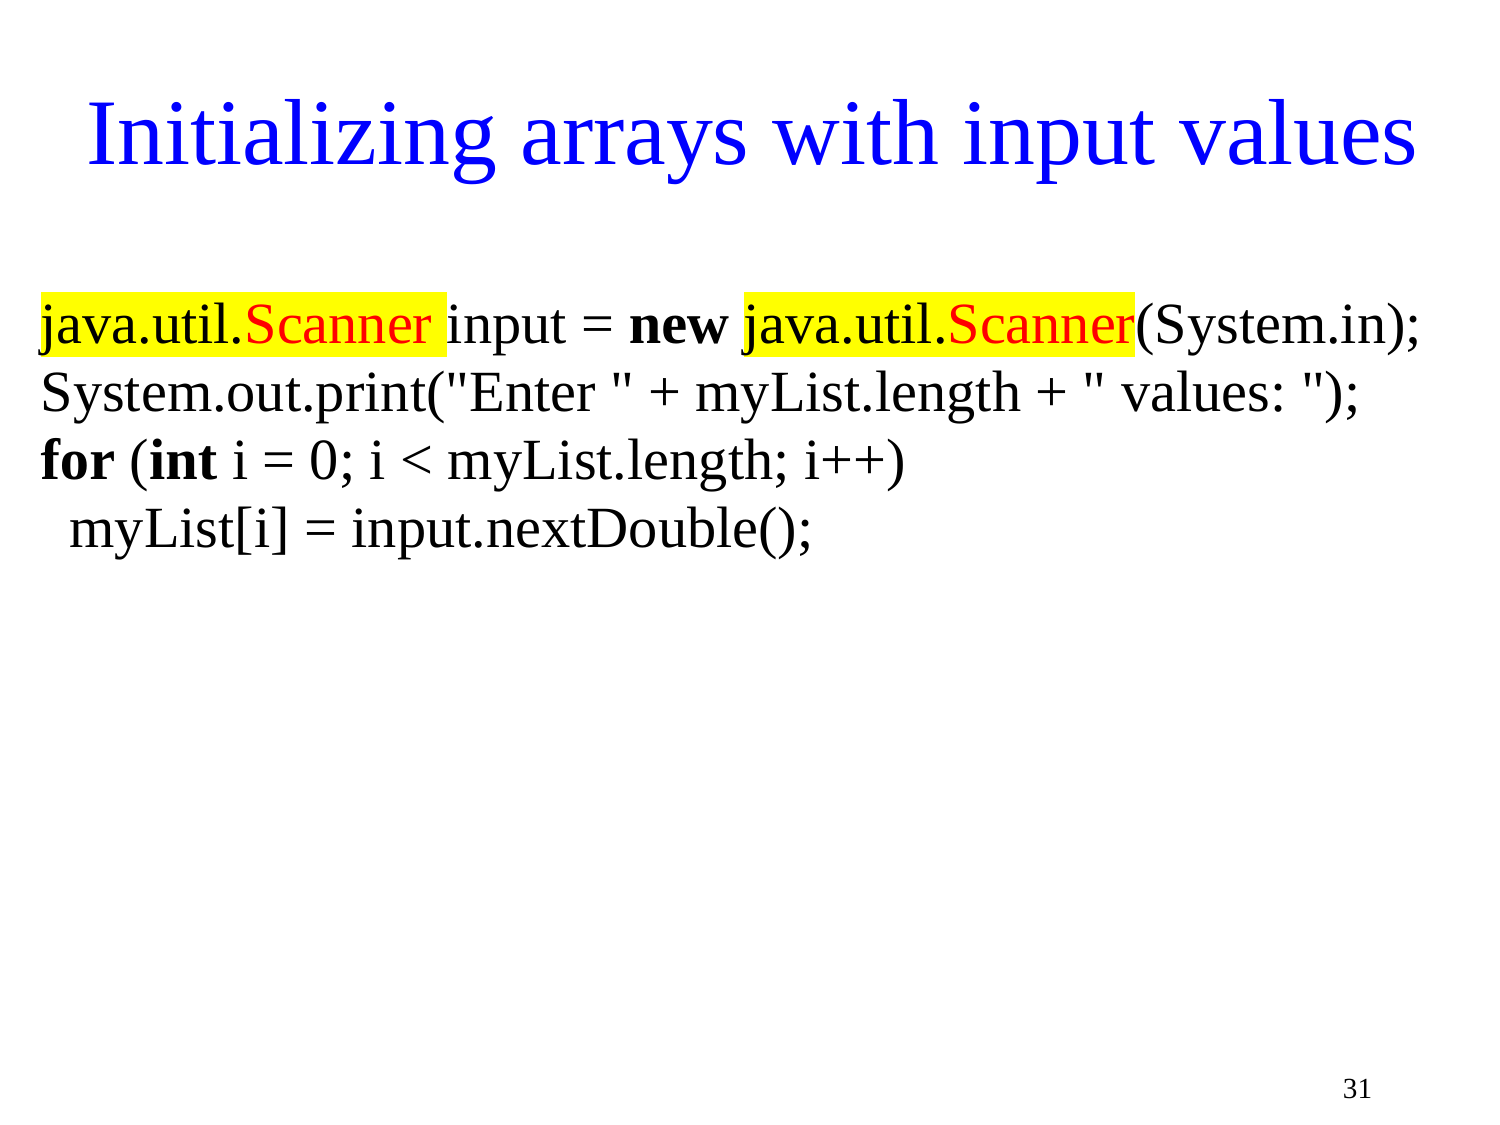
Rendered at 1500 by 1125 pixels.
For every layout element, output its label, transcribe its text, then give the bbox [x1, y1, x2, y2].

slide_number 31 [1074, 1049, 1388, 1125]
list java.util.Scanner input = new java.util.Scanner(System.in); System.out.print("Enter " + myList.length + " values: "); for (int i = 0; i < myList.length; i++) myList[i] = input.nextDouble(); [25, 291, 1469, 828]
title Initializing arrays with input values [50, 62, 1456, 191]
